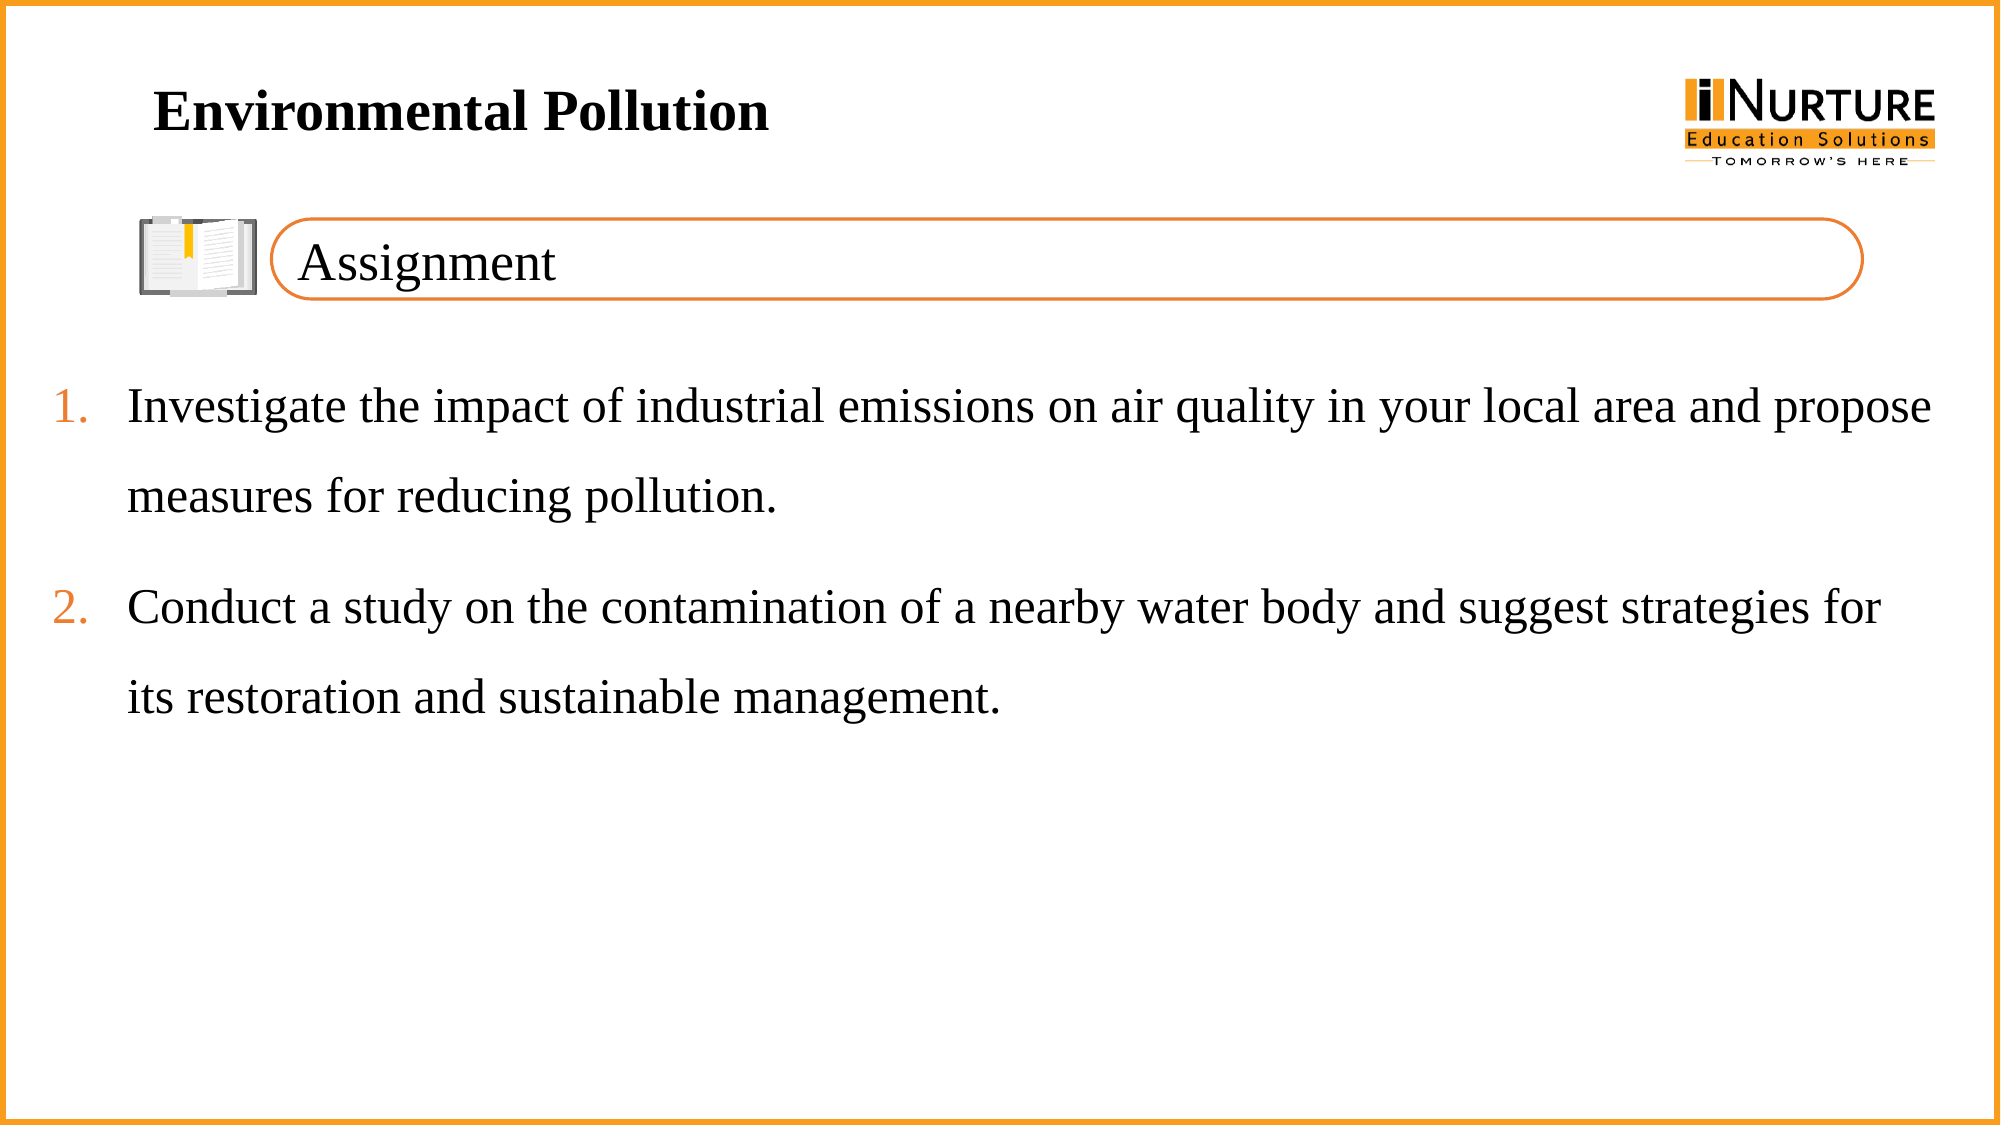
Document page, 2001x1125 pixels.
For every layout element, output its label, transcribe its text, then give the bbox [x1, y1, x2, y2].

text_box Assignment [269, 217, 1865, 301]
picture [1665, 57, 1960, 184]
picture [122, 184, 274, 334]
list Investigate the impact of industrial emissions on air quality in your local area and propose measures for reducing pollution. Conduct a study on the contamination of a nearby water body and suggest strategies for its restoration and sustainable management. [24, 334, 1955, 1009]
list Environmental Pollution [101, 72, 1656, 184]
